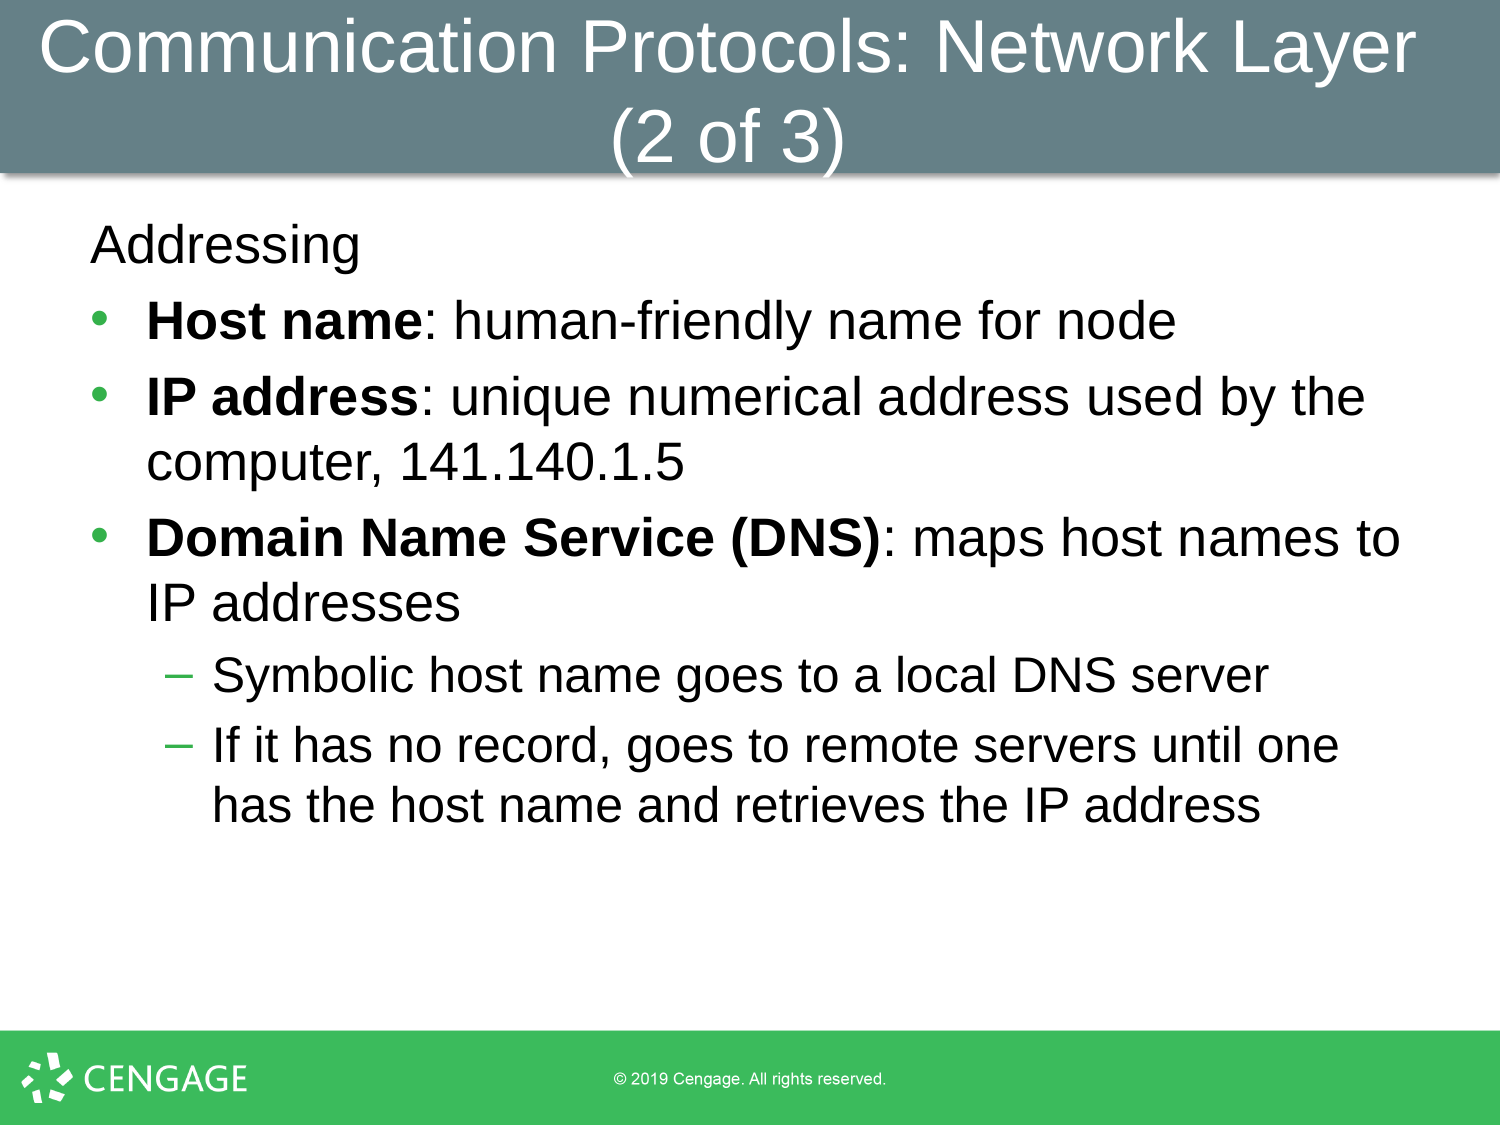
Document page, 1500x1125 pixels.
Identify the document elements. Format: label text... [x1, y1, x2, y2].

title Communication Protocols: Network Layer (2 of 3) [0, 0, 1458, 174]
list Addressing Host name: human-friendly name for node IP address: unique numerical address used by the computer, 141.140.1.5 Domain Name Service (DNS): maps host names to IP addresses Symbolic host name goes to a local DNS server If it has no record, goes to remote servers until one has the host name and retrieves the IP address [75, 201, 1425, 1005]
picture [0, 0, 1500, 1125]
